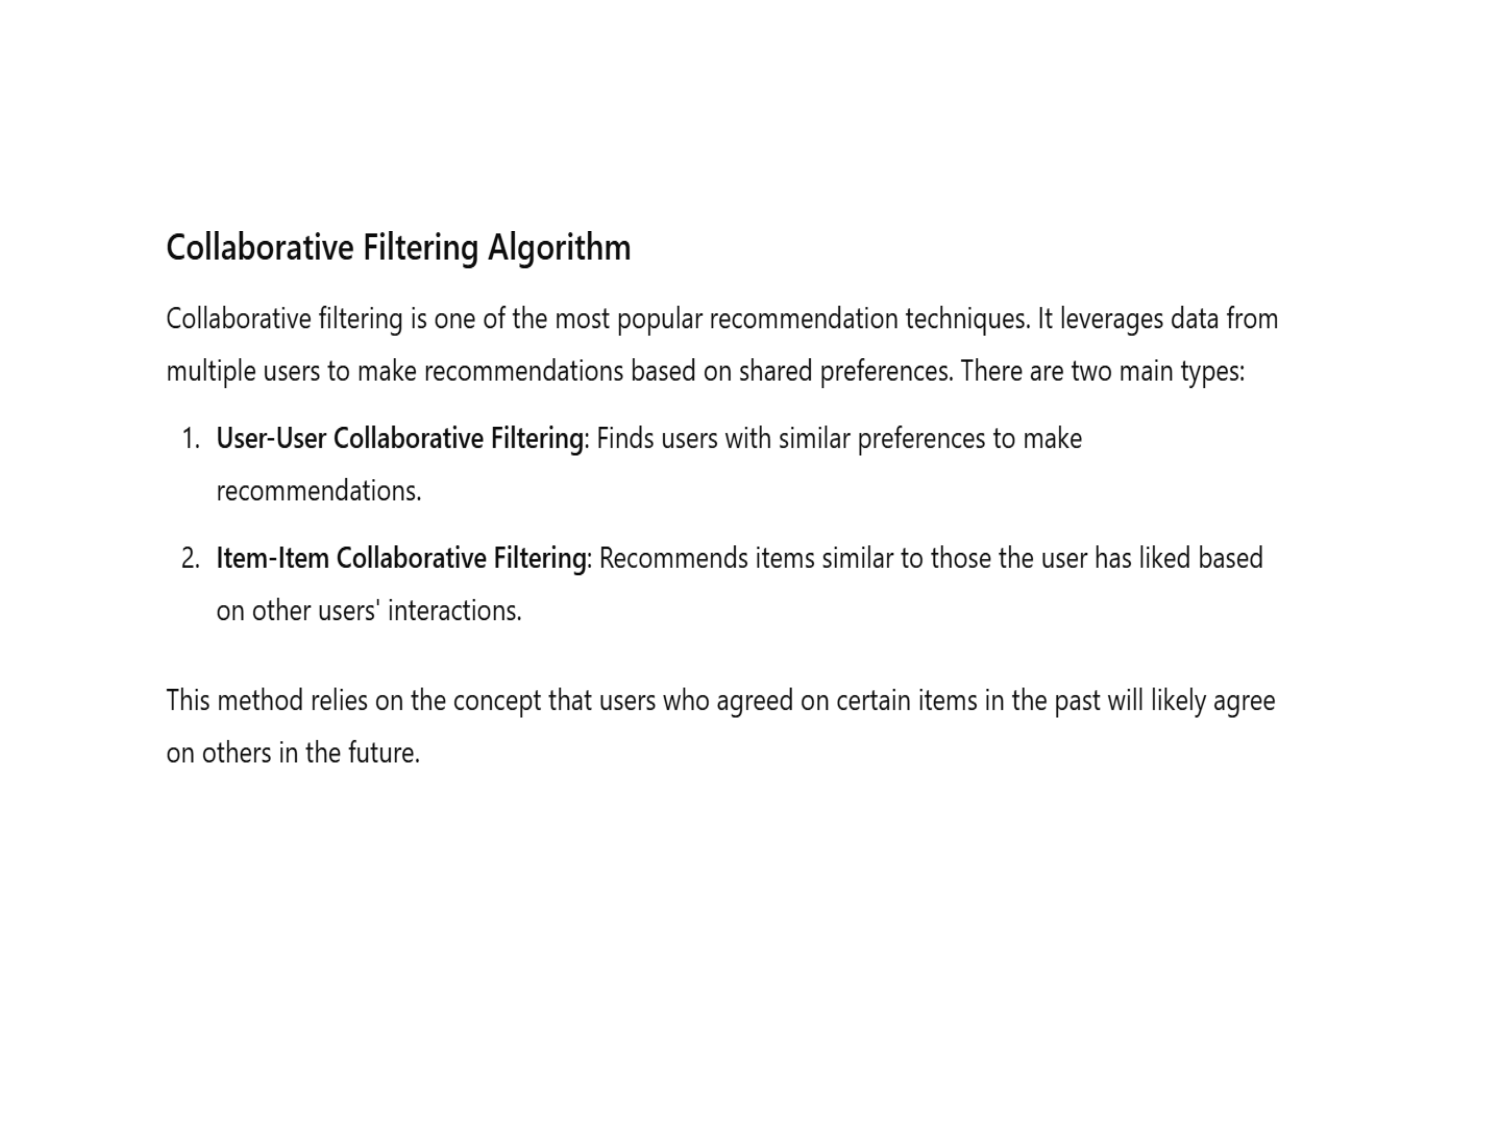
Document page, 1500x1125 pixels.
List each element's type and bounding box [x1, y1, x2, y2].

picture [149, 231, 1351, 801]
